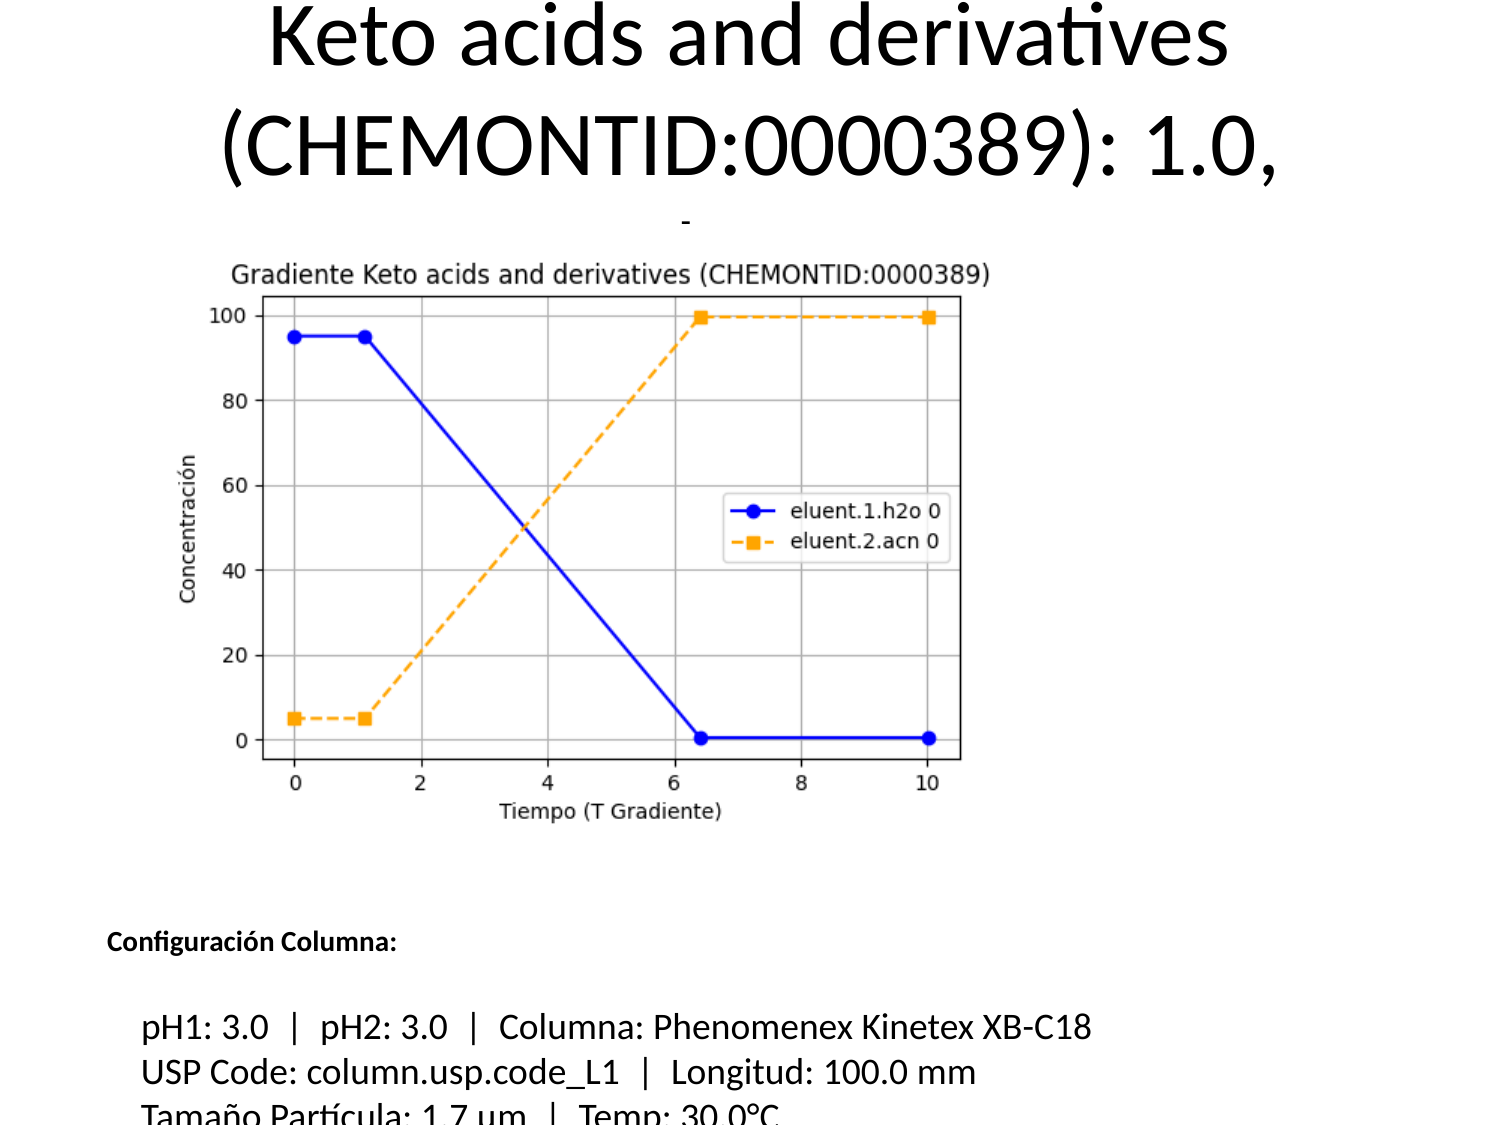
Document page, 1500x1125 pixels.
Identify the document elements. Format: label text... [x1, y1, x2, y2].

picture [149, 224, 1051, 826]
title Keto acids and derivatives (CHEMONTID:0000389): 1.0, n_datos: 3 [75, 45, 1425, 233]
text_box Configuración Columna: pH1: 3.0 | pH2: 3.0 | Columna: Phenomenex Kinetex XB-C18 USP Code: column.usp.code_L1 | Longitud: 100.0 mm Tamaño Partícula: 1.7 µm | Temp: 30.0°C Flujo: 0.4 mL/min | T0: 0.55125 min [92, 869, 1108, 1125]
